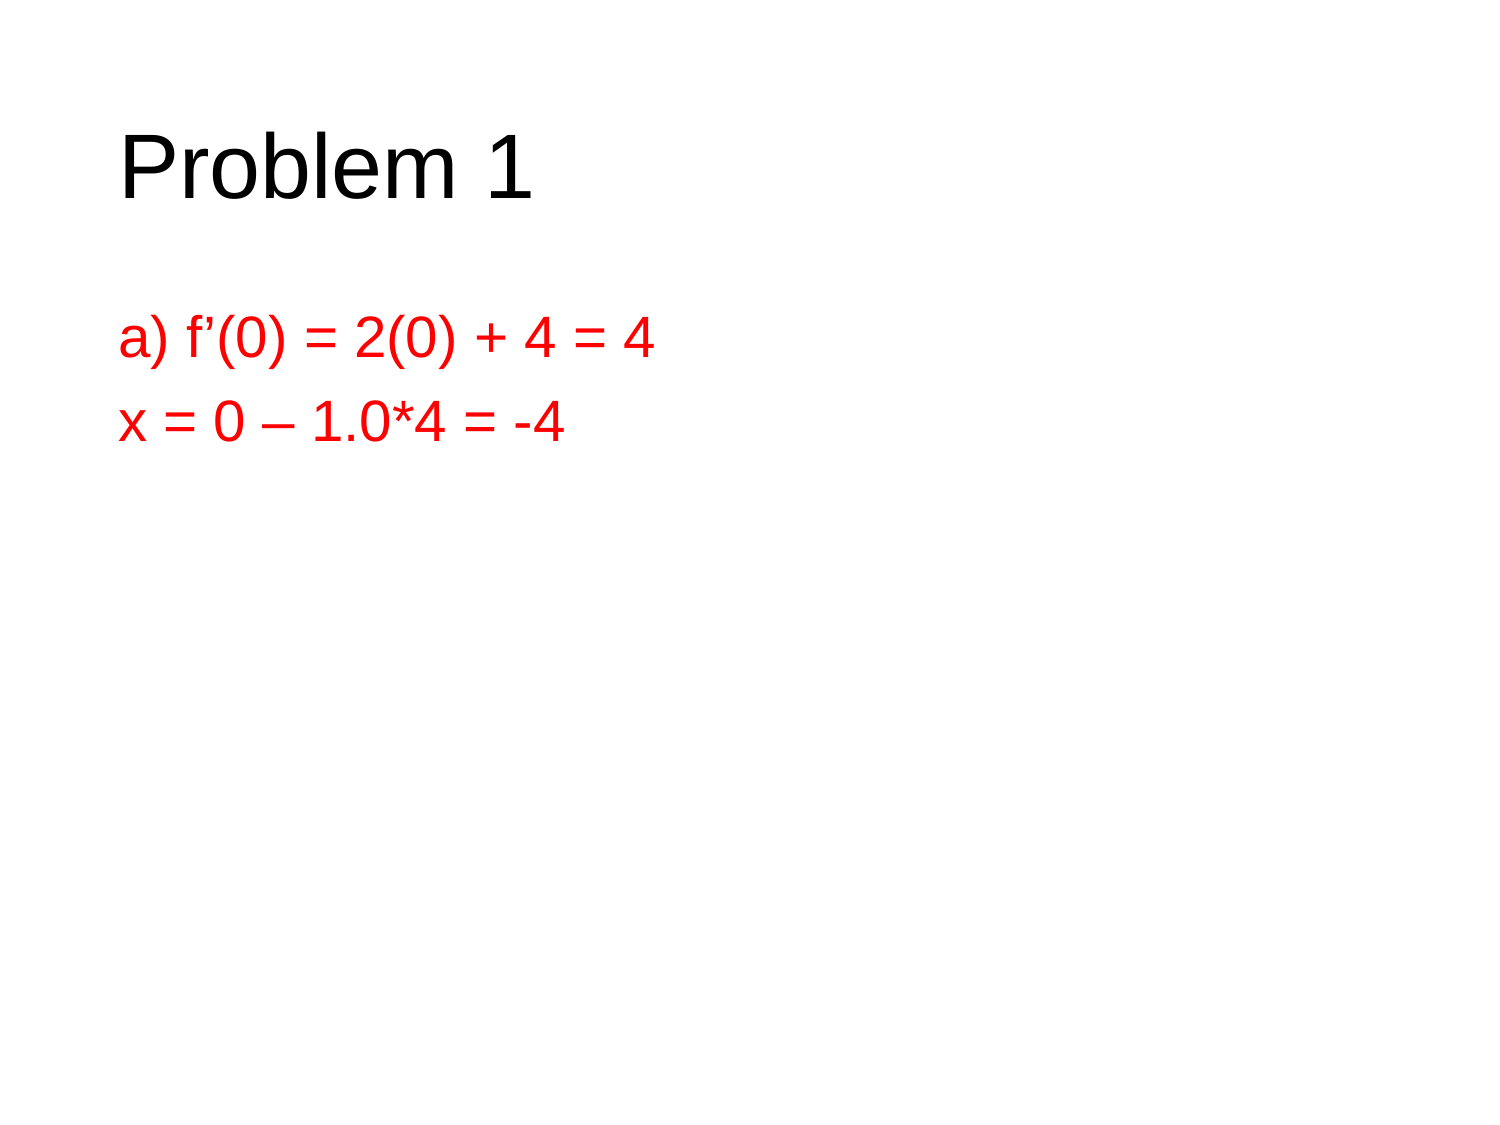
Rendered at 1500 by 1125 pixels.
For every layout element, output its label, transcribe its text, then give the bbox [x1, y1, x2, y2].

list a) f’(0) = 2(0) + 4 = 4 x = 0 – 1.0*4 = -4 [103, 299, 1397, 1100]
title Problem 1 [103, 59, 1397, 278]
